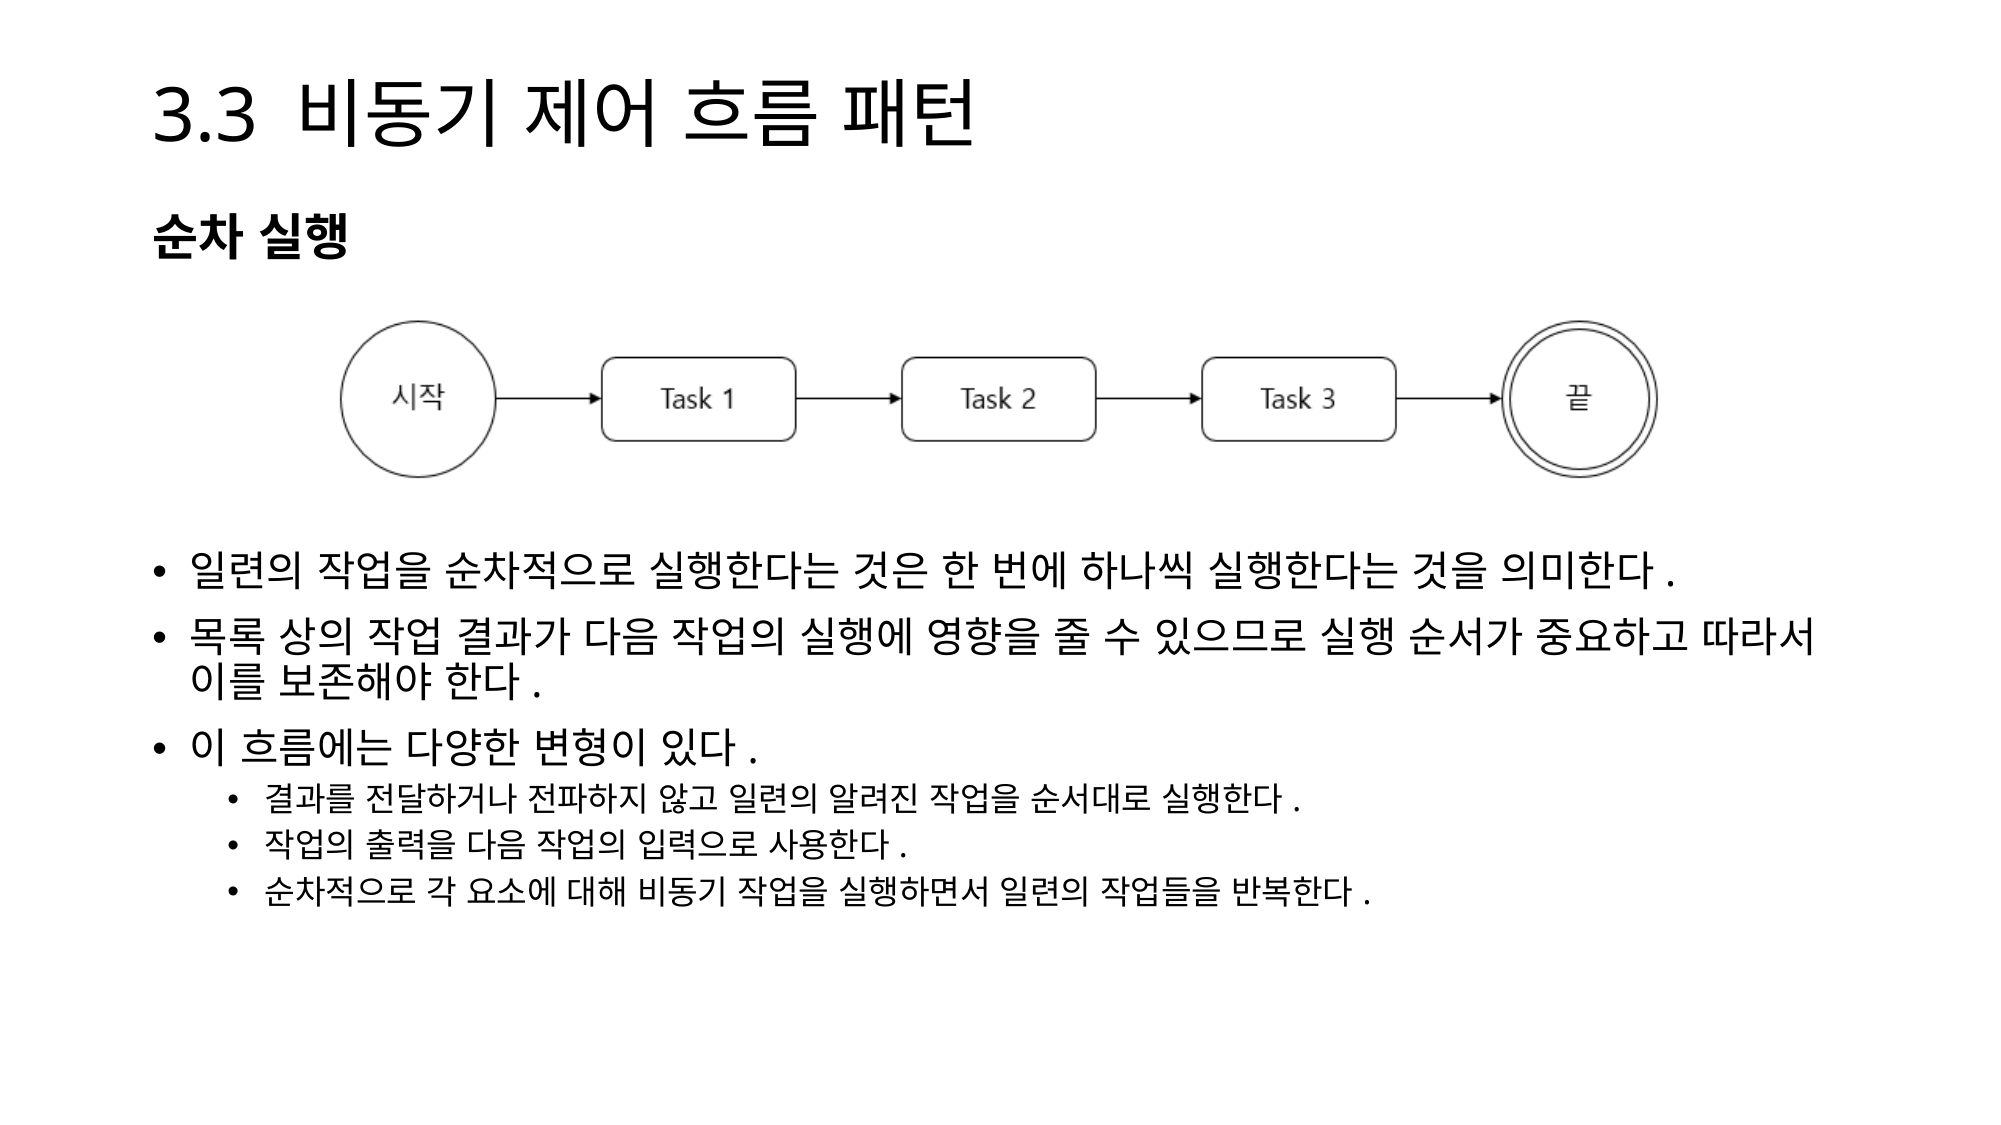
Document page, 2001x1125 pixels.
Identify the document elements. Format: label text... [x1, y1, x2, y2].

list 순차 실행 일련의 작업을 순차적으로 실행한다는 것은 한 번에 하나씩 실행한다는 것을 의미한다. 목록 상의 작업 결과가 다음 작업의 실행에 영향을 줄 수 있으므로 실행 순서가 중요하고 따라서 이를 보존해야 한다. 이 흐름에는 다양한 변형이 있다. 결과를 전달하거나 전파하지 않고 일련의 알려진 작업을 순서대로 실행한다. 작업의 출력을 다음 작업의 입력으로 사용한다. 순차적으로 각 요소에 대해 비동기 작업을 실행하면서 일련의 작업들을 반복한다. [137, 204, 1863, 1022]
picture [331, 313, 1669, 486]
title 3.3 비동기 제어 흐름 패턴 [137, 59, 1863, 175]
